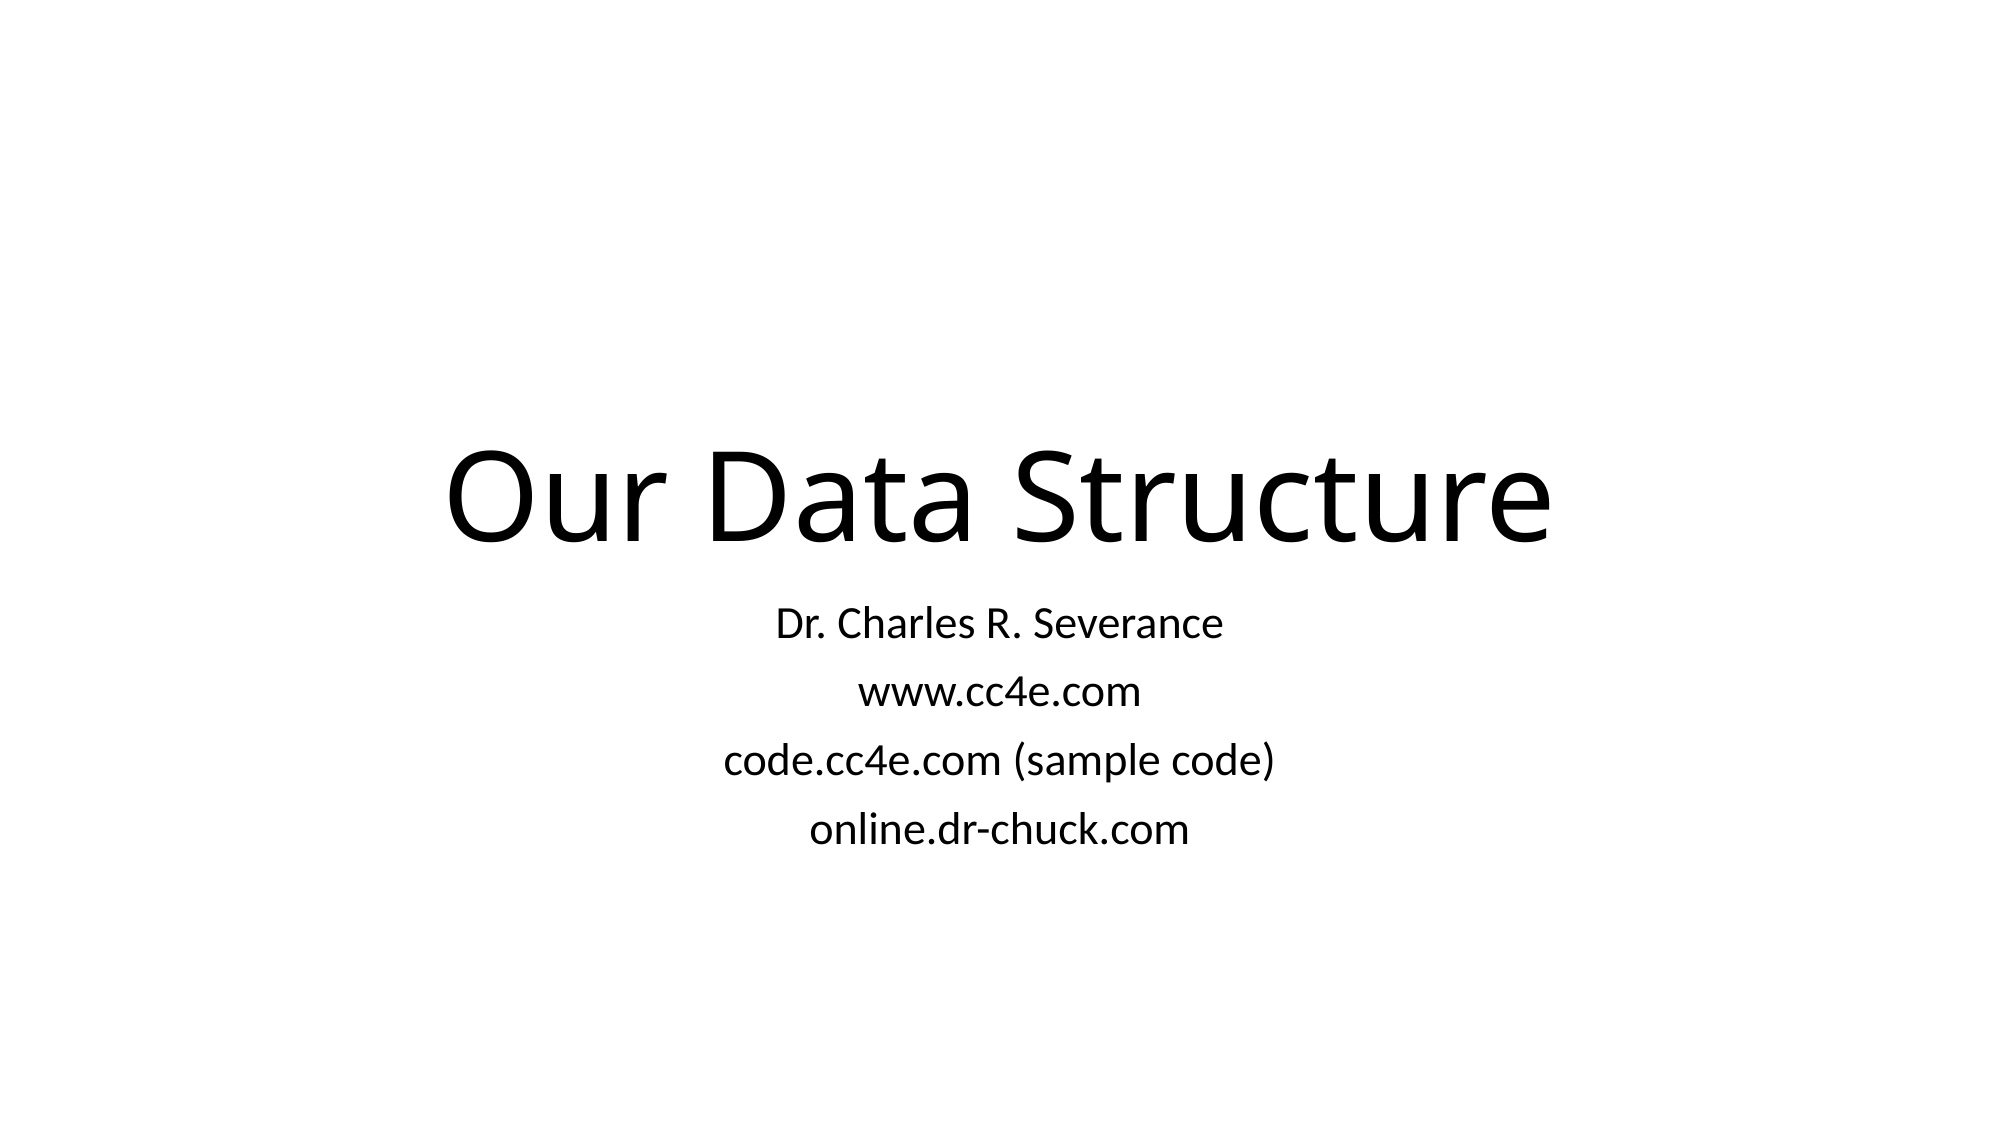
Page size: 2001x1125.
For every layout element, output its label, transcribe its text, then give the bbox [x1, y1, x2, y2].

title Our Data Structure [249, 184, 1750, 576]
subtitle Dr. Charles R. Severance www.cc4e.com code.cc4e.com (sample code) online.dr-chuck.com [249, 590, 1750, 863]
